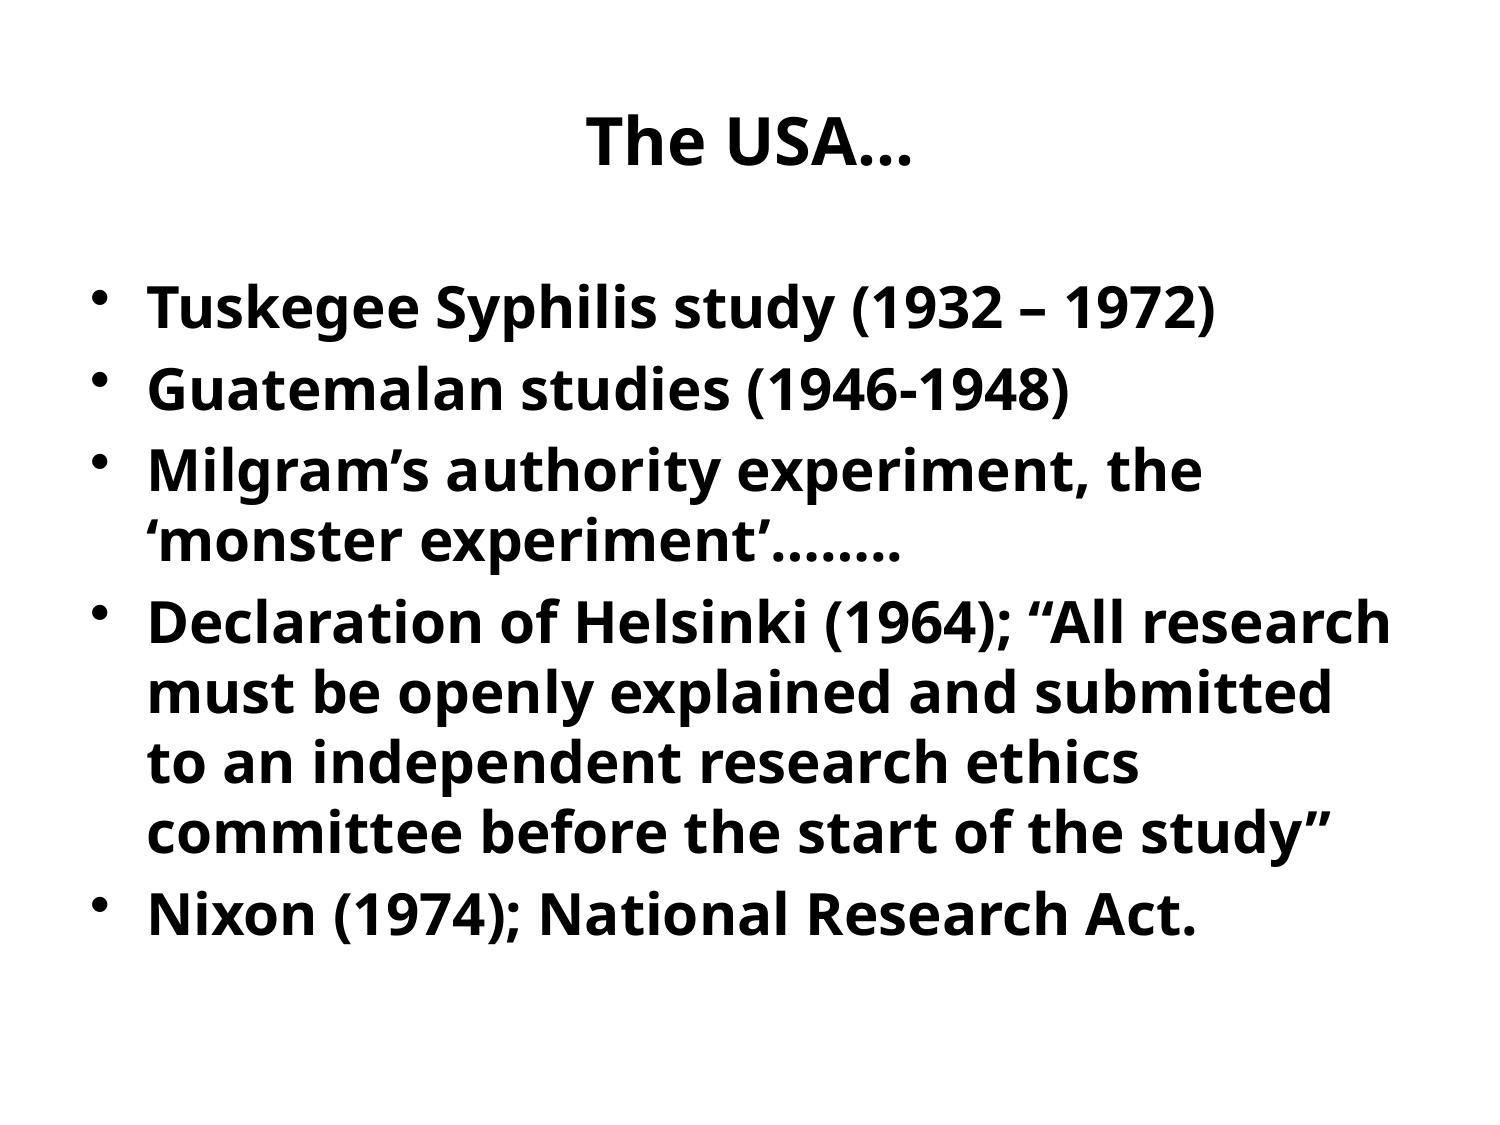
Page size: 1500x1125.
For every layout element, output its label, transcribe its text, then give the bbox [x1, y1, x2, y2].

title The USA… [75, 45, 1425, 233]
list Tuskegee Syphilis study (1932 – 1972) Guatemalan studies (1946-1948) Milgram’s authority experiment, the ‘monster experiment’…….. Declaration of Helsinki (1964); “All research must be openly explained and submitted to an independent research ethics committee before the start of the study” Nixon (1974); National Research Act. [75, 262, 1425, 1005]
